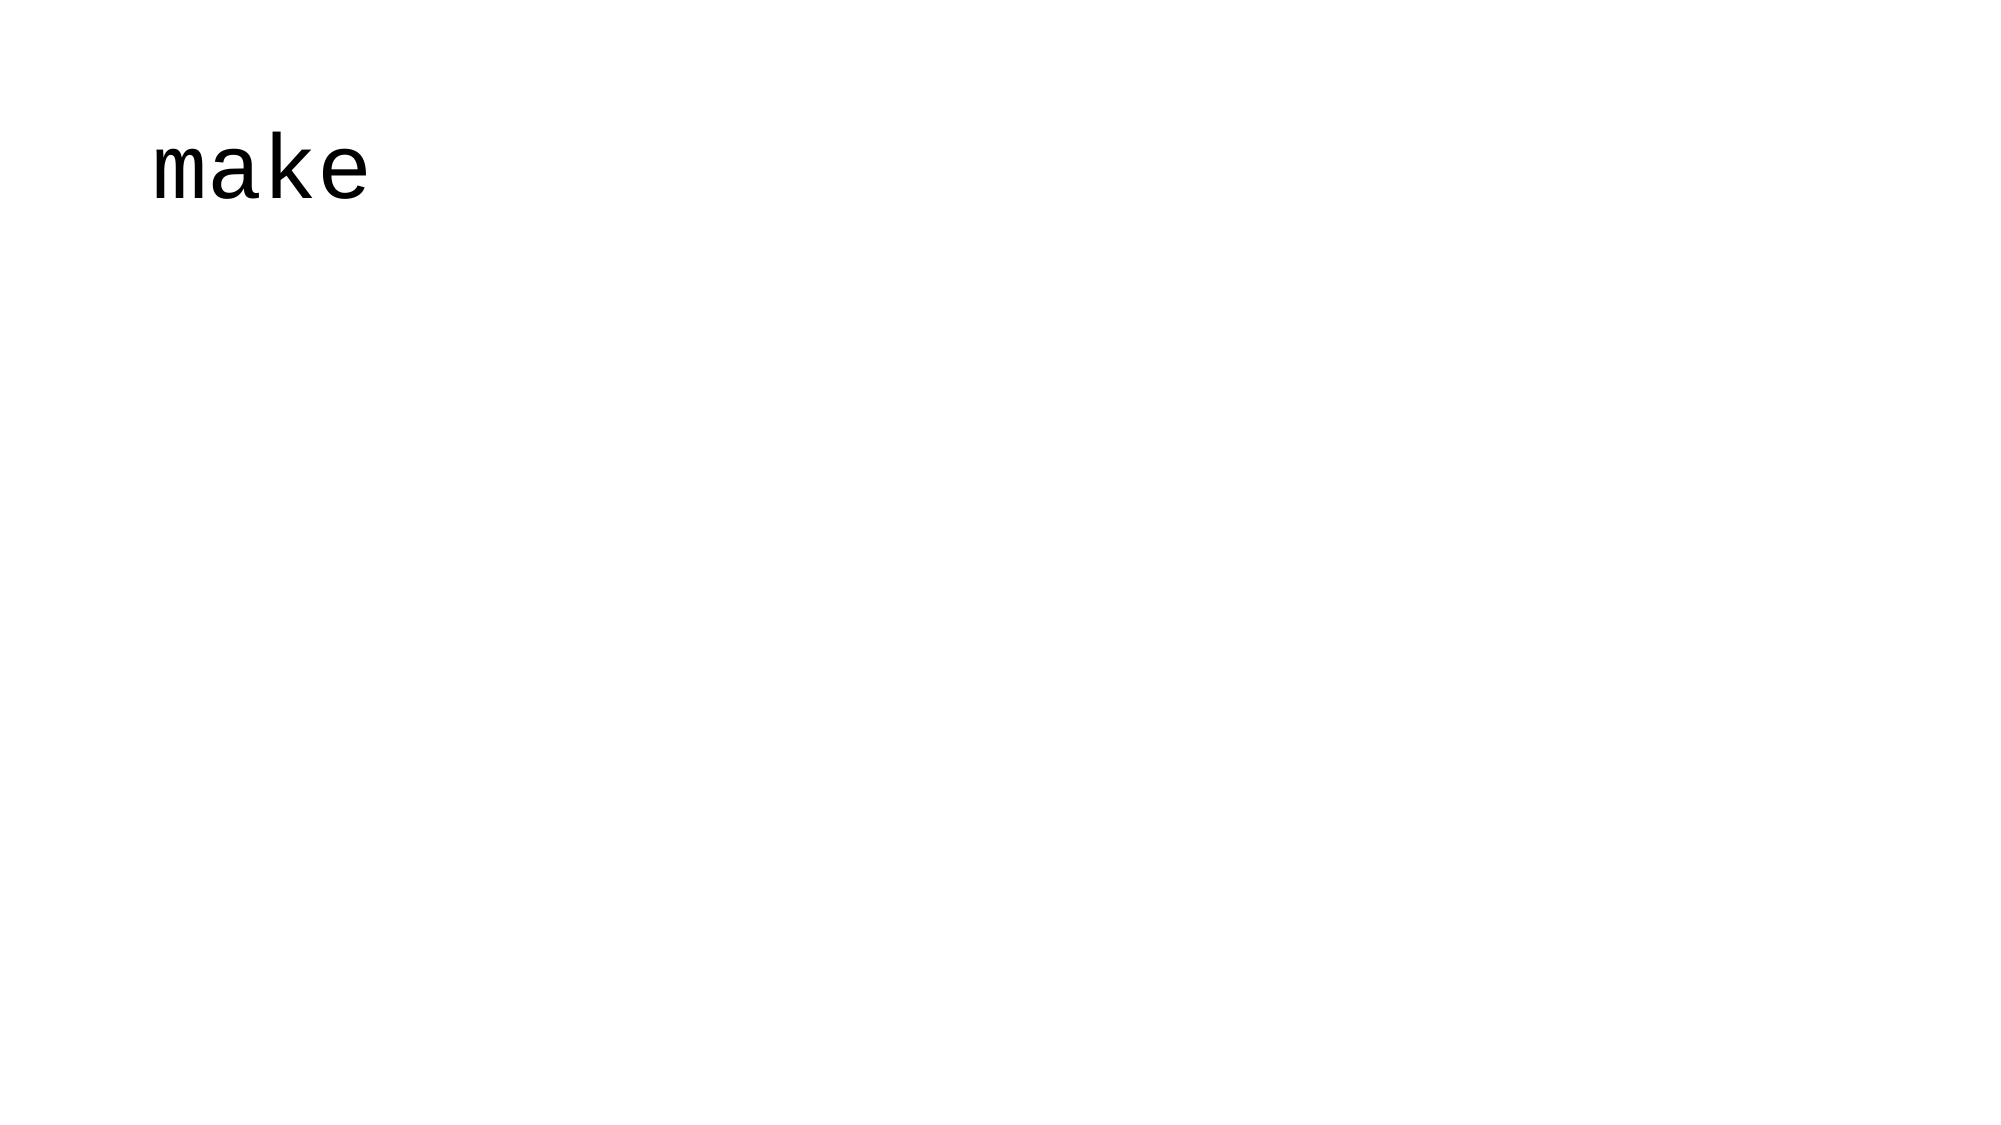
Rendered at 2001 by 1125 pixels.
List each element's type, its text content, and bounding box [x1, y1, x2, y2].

title make [137, 59, 1863, 278]
